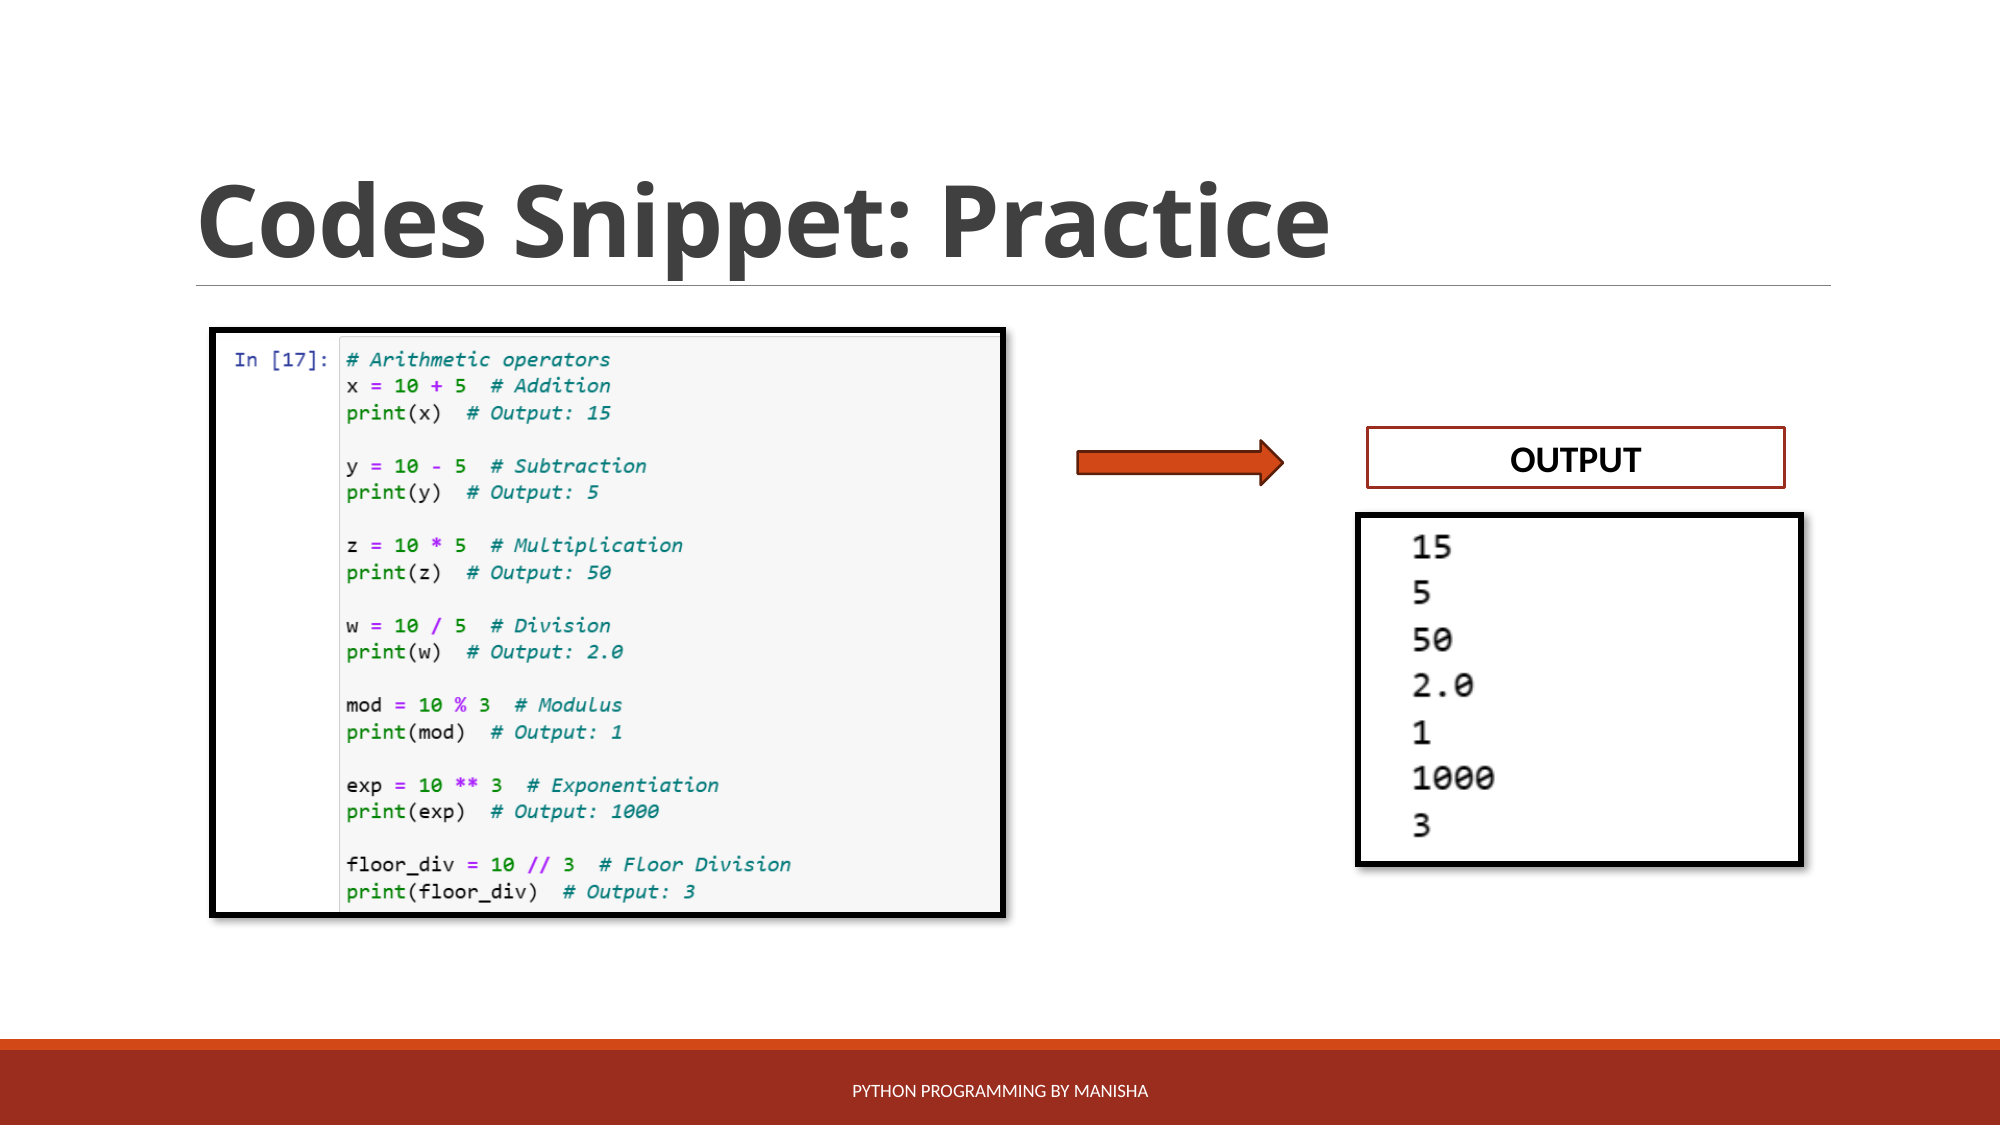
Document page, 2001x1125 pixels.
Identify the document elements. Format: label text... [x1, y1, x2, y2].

footer Python Programming by Manisha [604, 1059, 1396, 1120]
text_box OUTPUT [1366, 426, 1786, 489]
picture [215, 332, 1001, 912]
title Codes Snippet: Practice [180, 47, 1830, 285]
picture [1360, 517, 1799, 862]
text_box [1076, 439, 1284, 487]
